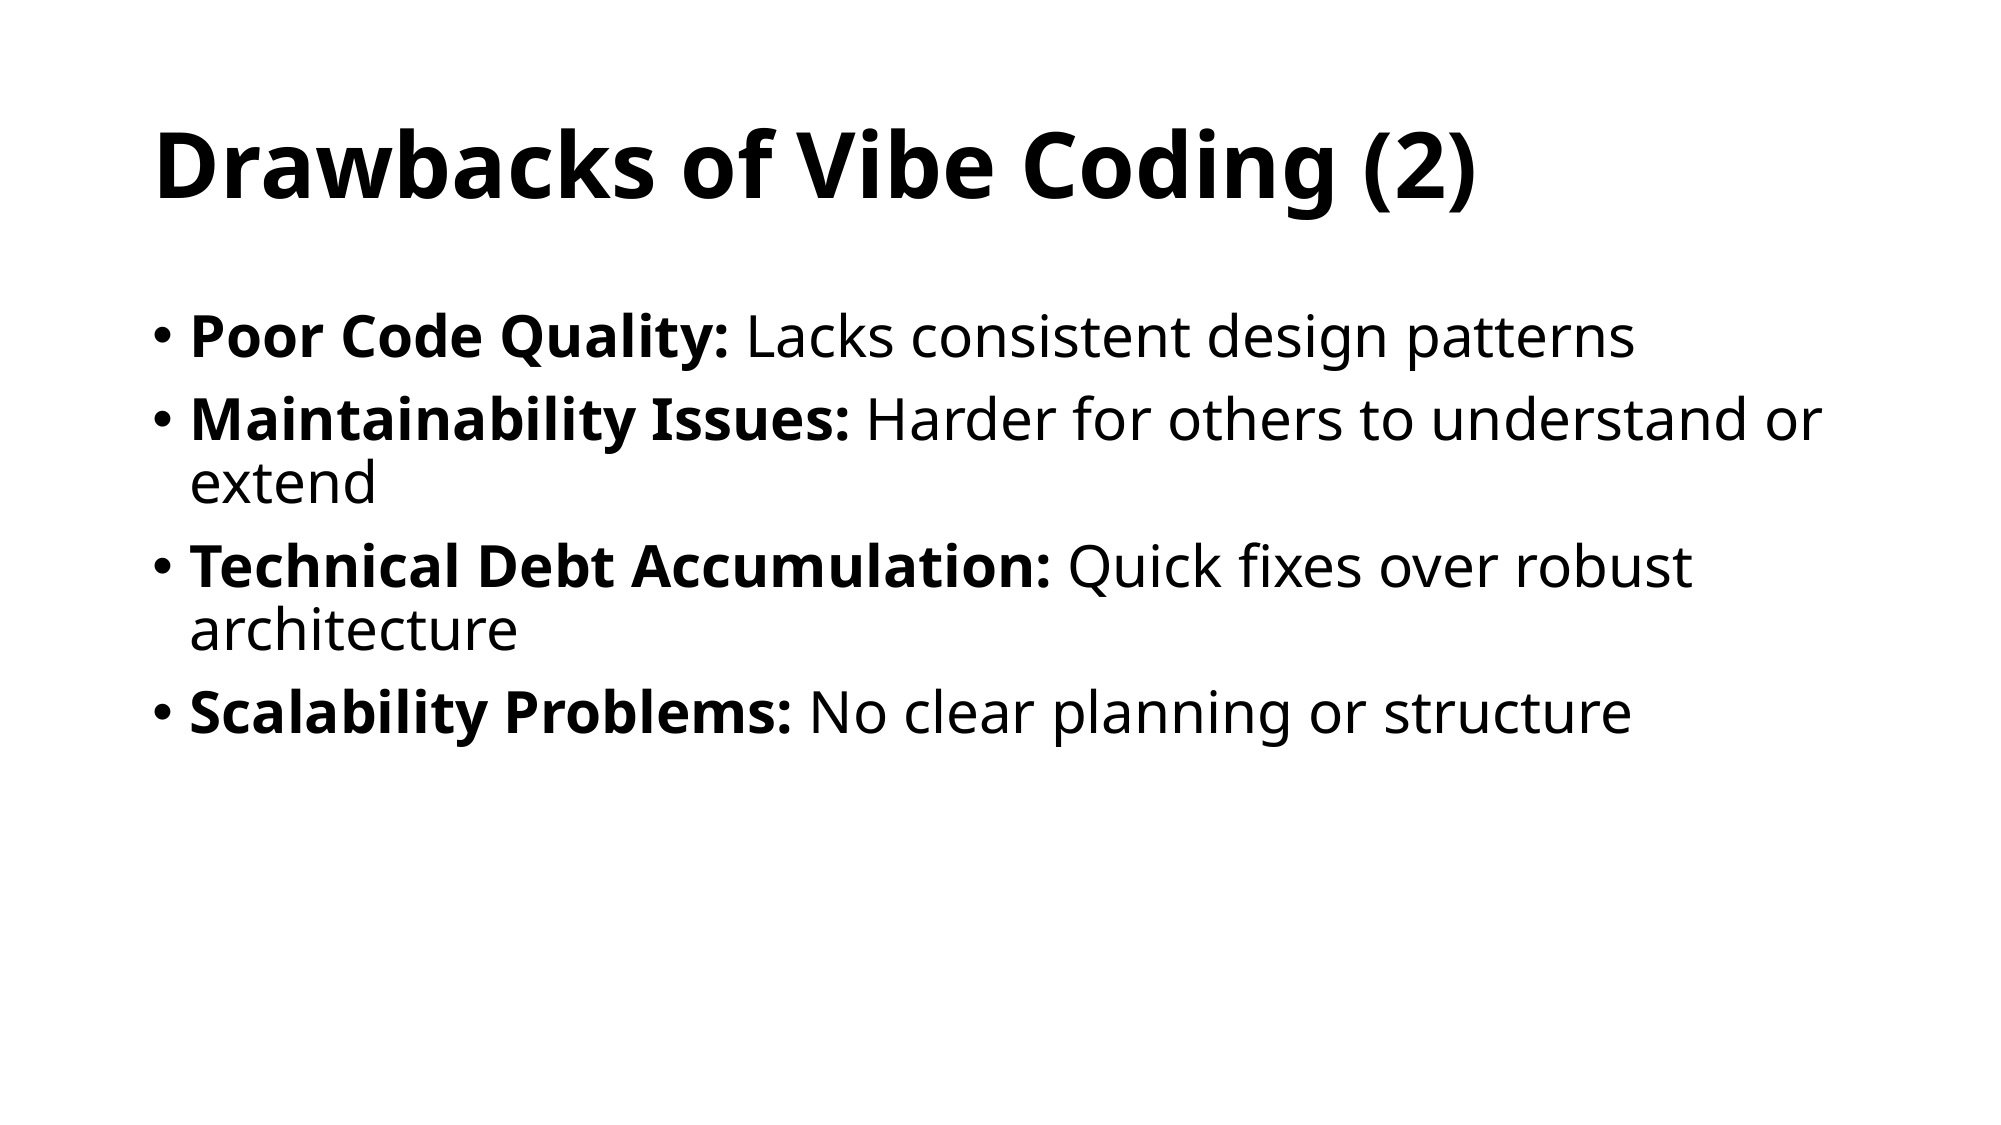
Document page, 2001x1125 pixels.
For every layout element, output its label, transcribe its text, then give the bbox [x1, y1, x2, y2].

list Poor Code Quality: Lacks consistent design patterns Maintainability Issues: Harder for others to understand or extend Technical Debt Accumulation: Quick fixes over robust architecture Scalability Problems: No clear planning or structure [137, 299, 1863, 1014]
title Drawbacks of Vibe Coding (2) [137, 59, 1863, 278]
